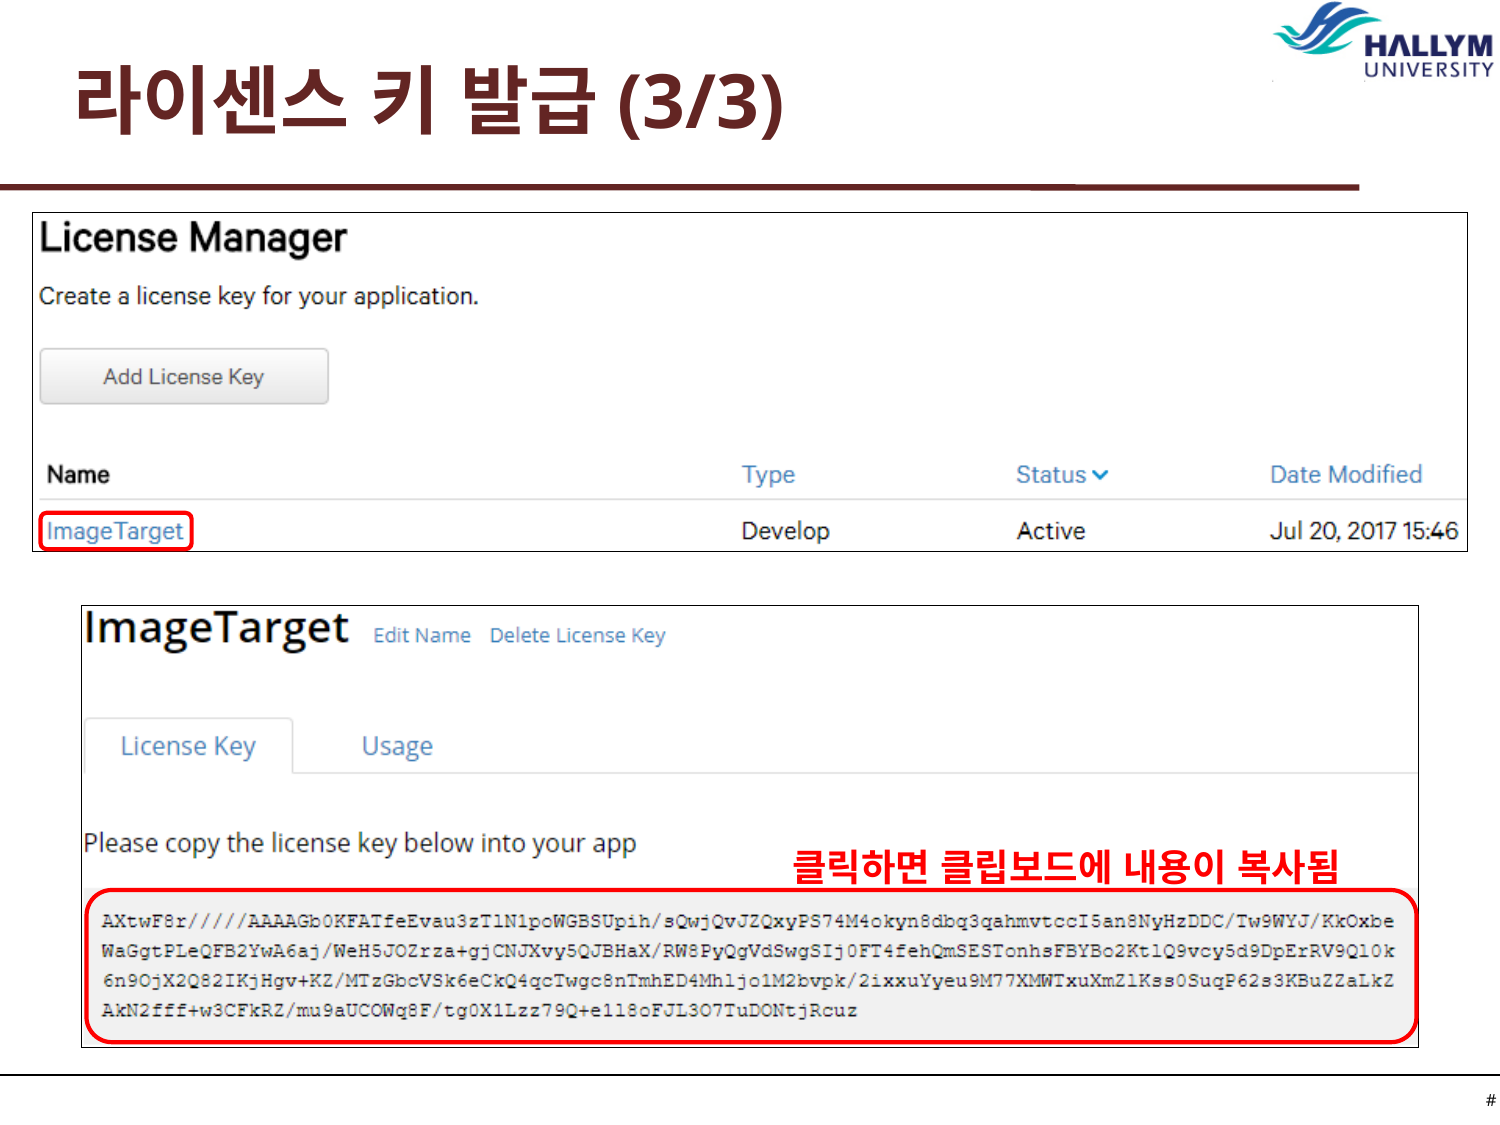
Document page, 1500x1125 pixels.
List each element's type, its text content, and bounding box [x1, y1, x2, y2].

title 라이센스 키 발급(3/3) [44, 33, 1395, 164]
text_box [80, 605, 1419, 1048]
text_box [32, 212, 1468, 552]
picture [1269, 0, 1500, 82]
